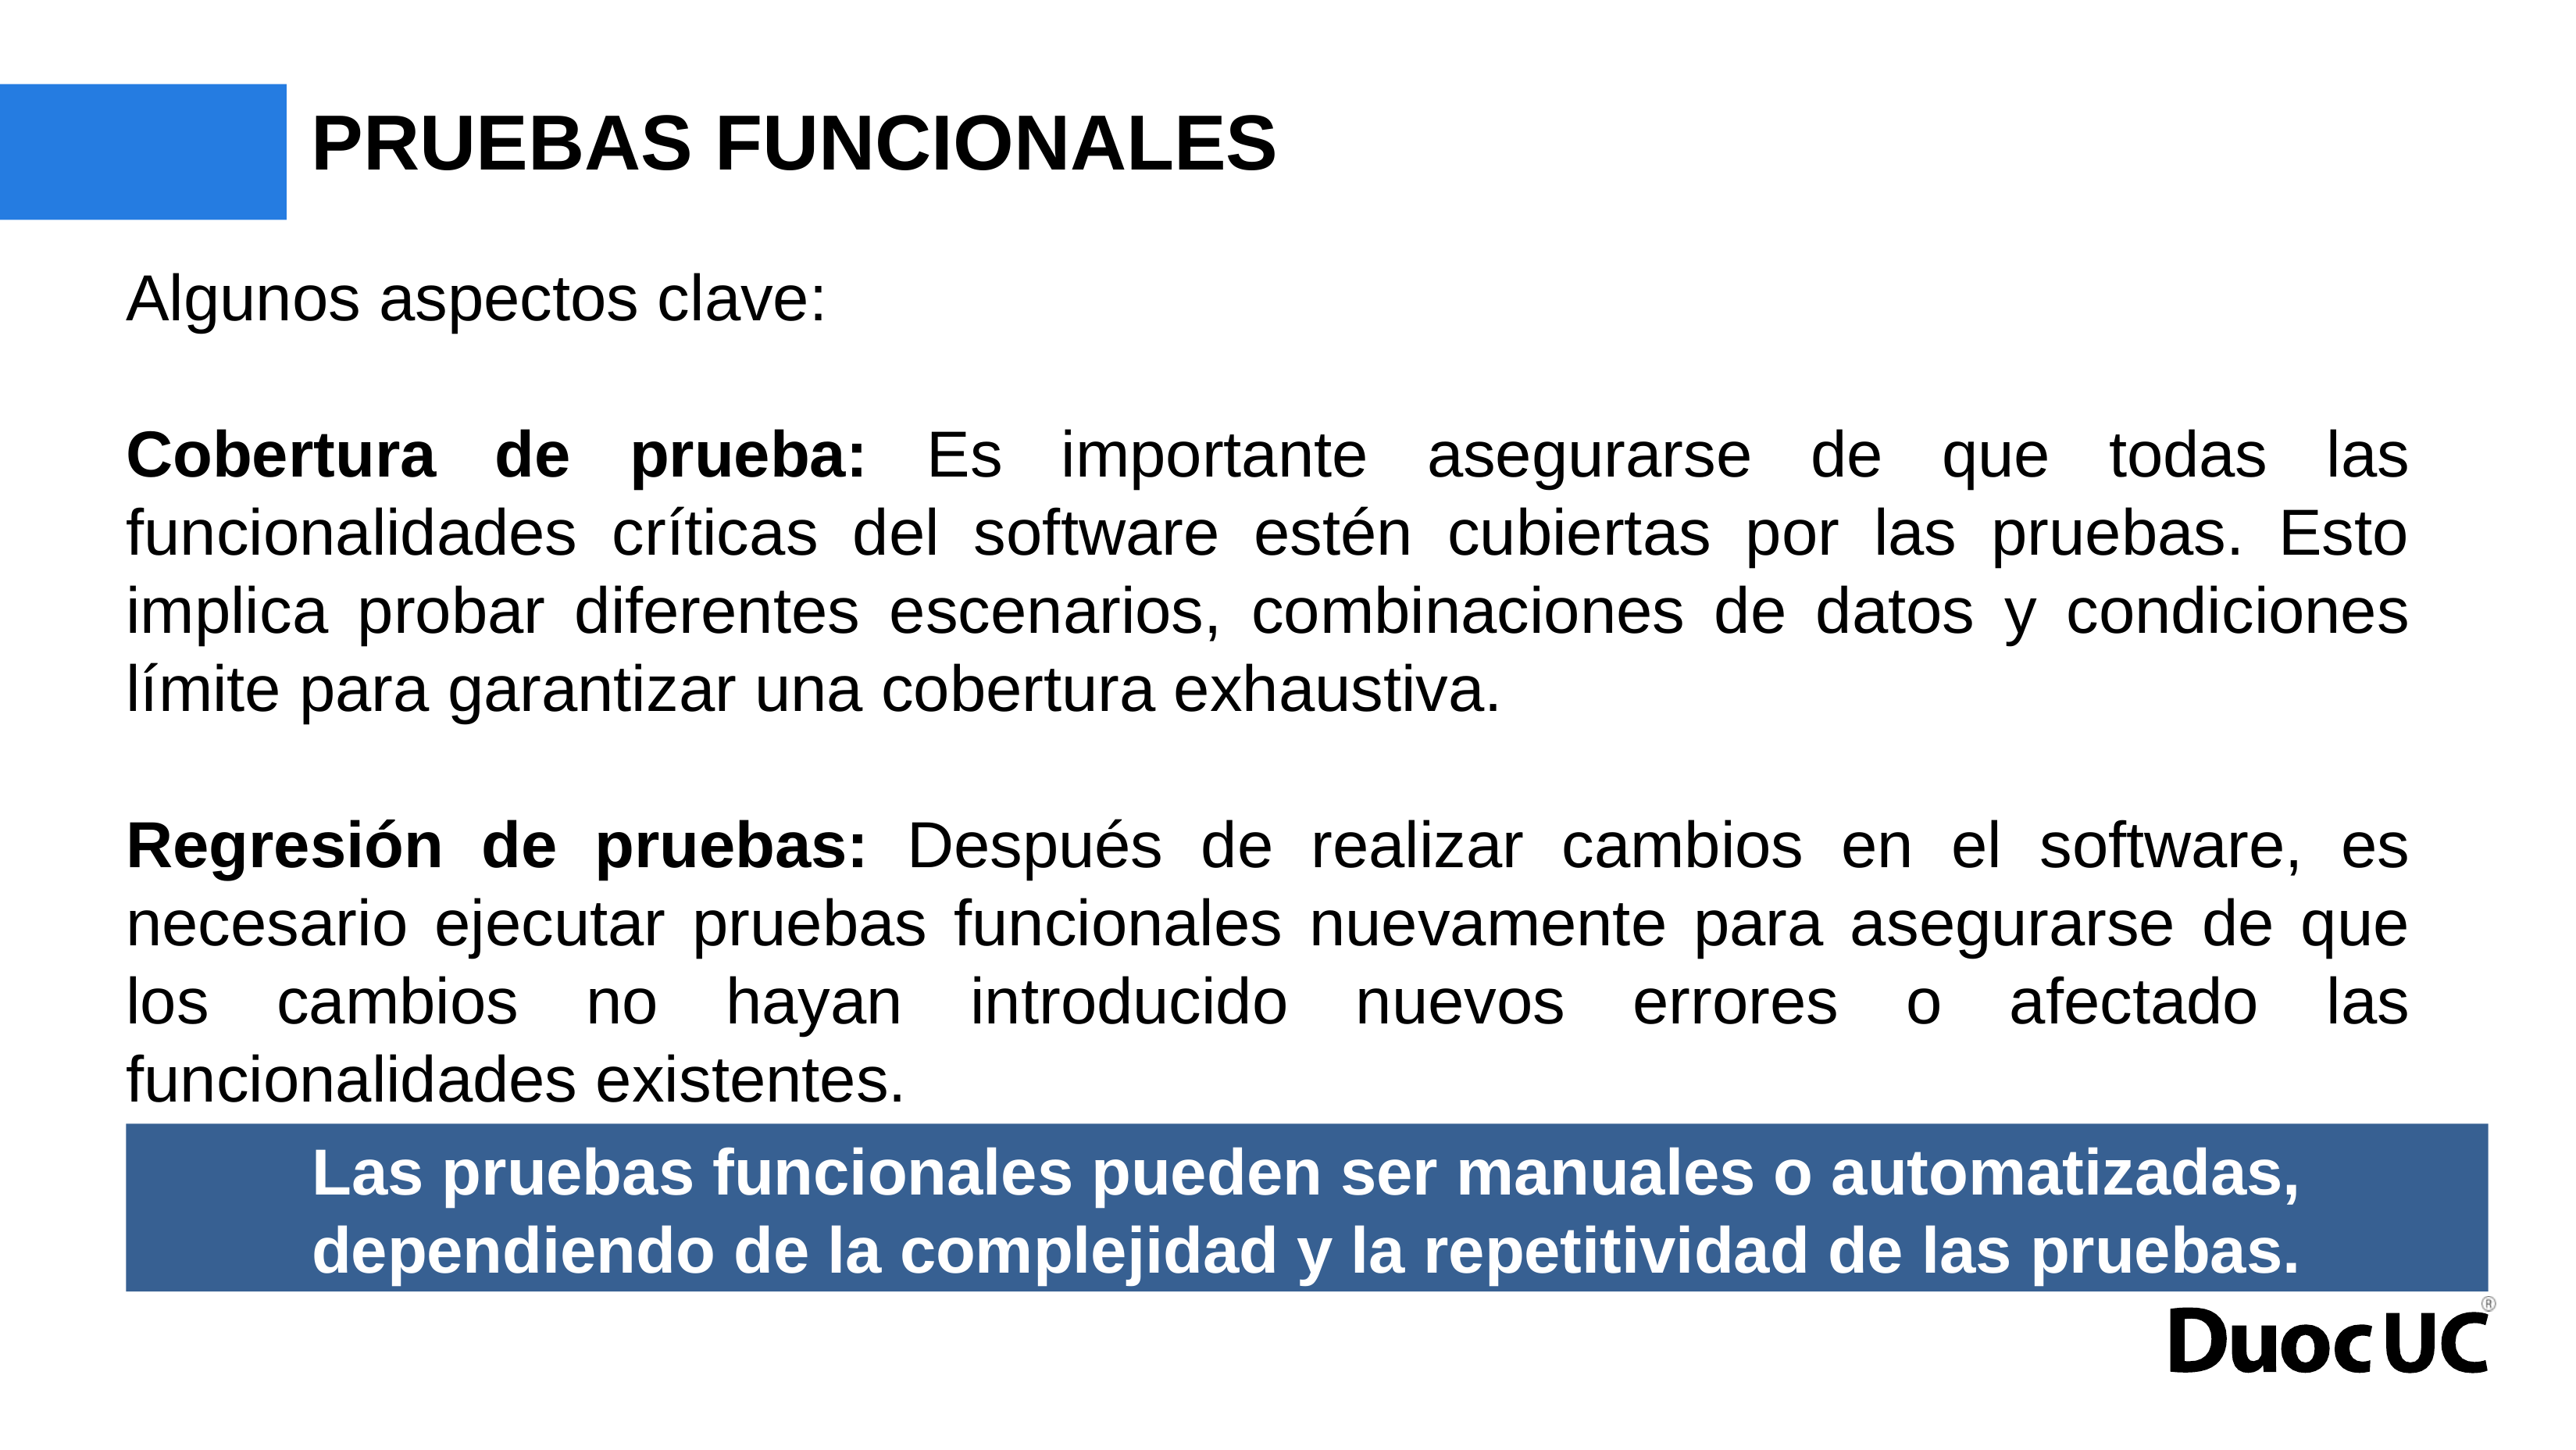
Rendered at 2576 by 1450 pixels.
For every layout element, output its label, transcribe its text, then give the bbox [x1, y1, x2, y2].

picture [2481, 1296, 2496, 1312]
title PRUEBAS FUNCIONALES [311, 91, 2489, 187]
text_box Algunos aspectos clave: Cobertura de prueba: Es importante asegurarse de que todas las funcionalidades críticas del software estén cubiertas por las pruebas. Esto implica probar diferentes escenarios, combinaciones de datos y condiciones límite para garantizar una cobertura exhaustiva. Regresión de pruebas: Después de realizar cambios en el software, es necesario ejecutar pruebas funcionales nuevamente para asegurarse de que los cambios no hayan introducido nuevos errores o afectado las funcionalidades existentes. [126, 255, 2411, 1116]
text_box Las pruebas funcionales pueden ser manuales o automatizadas, dependiendo de la complejidad y la repetitividad de las pruebas. [126, 1123, 2489, 1292]
